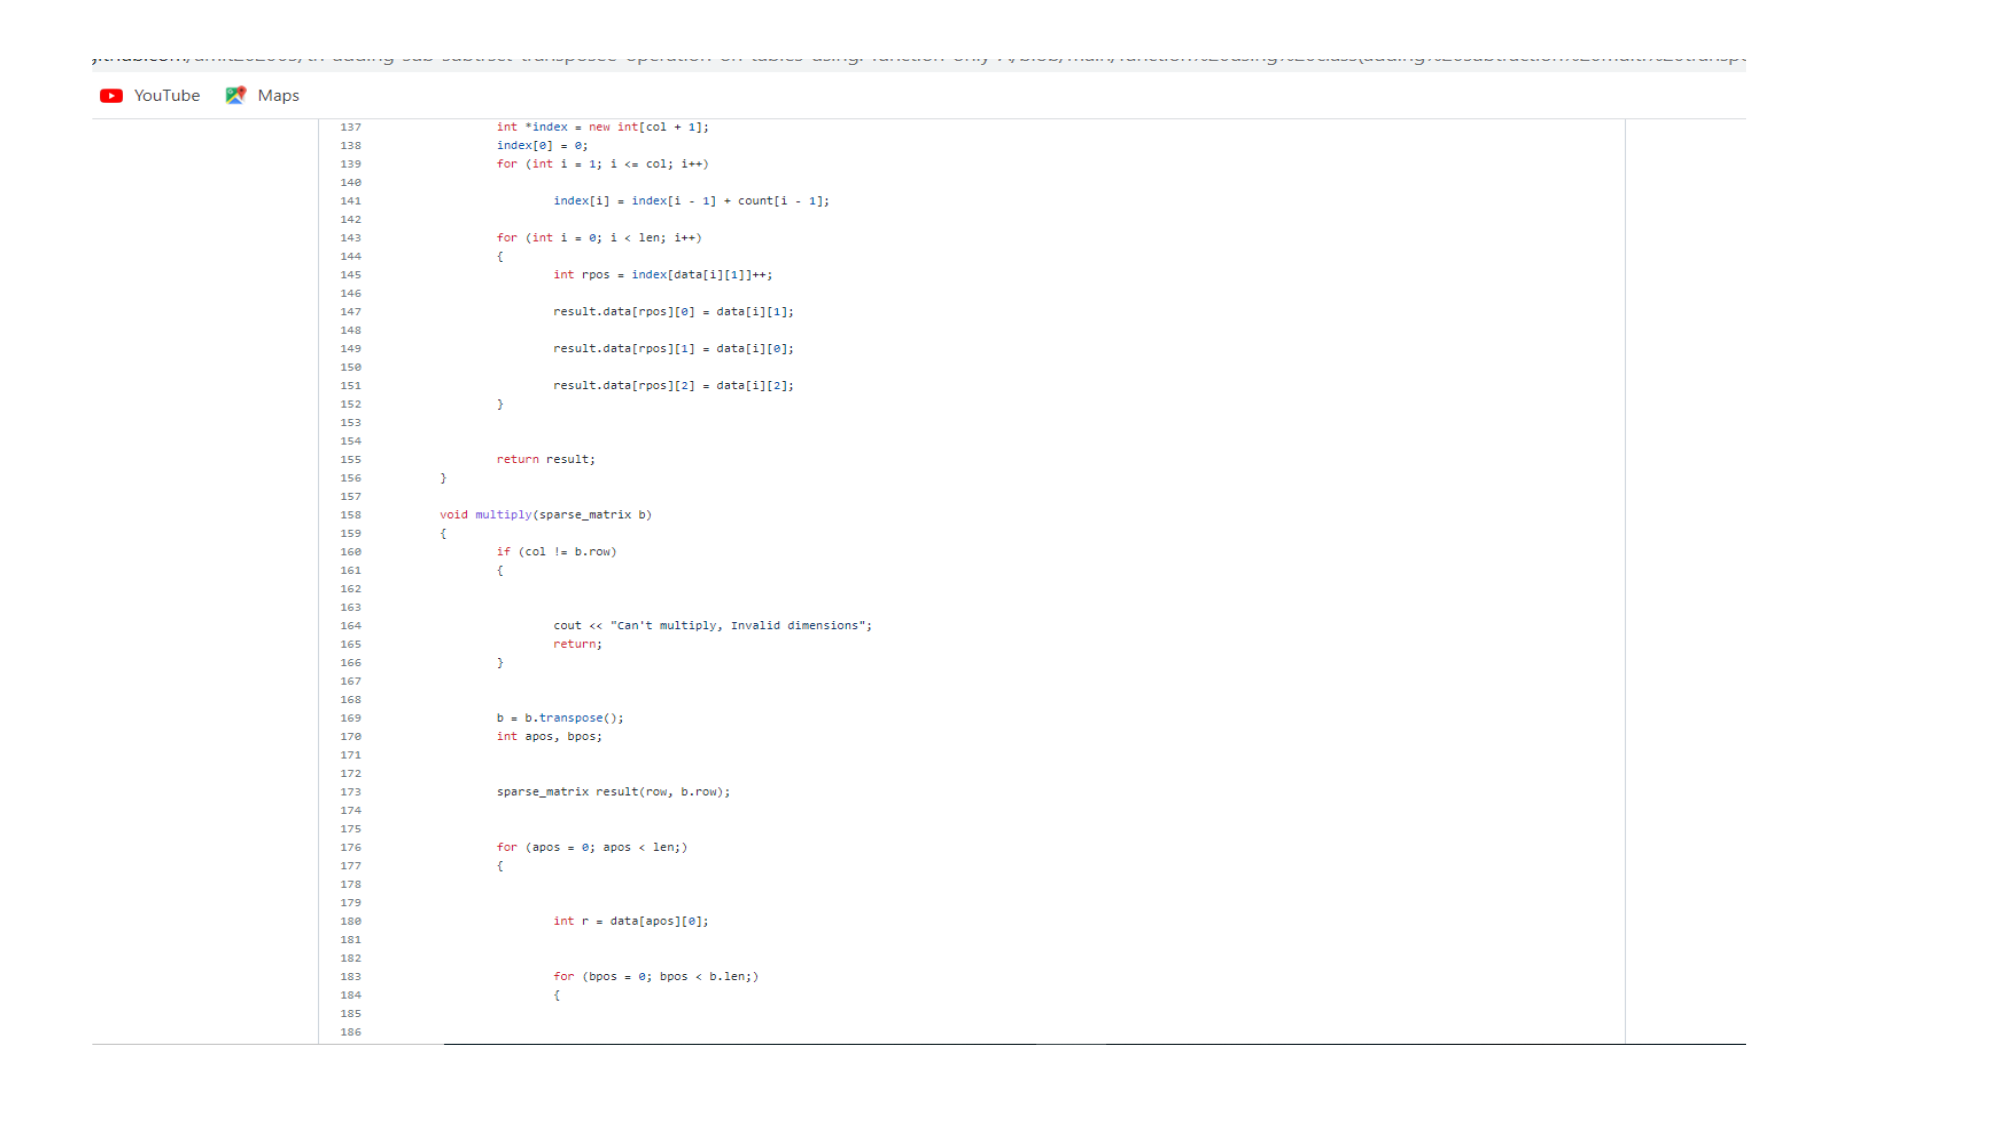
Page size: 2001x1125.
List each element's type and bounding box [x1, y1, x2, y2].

list [92, 59, 1747, 1045]
